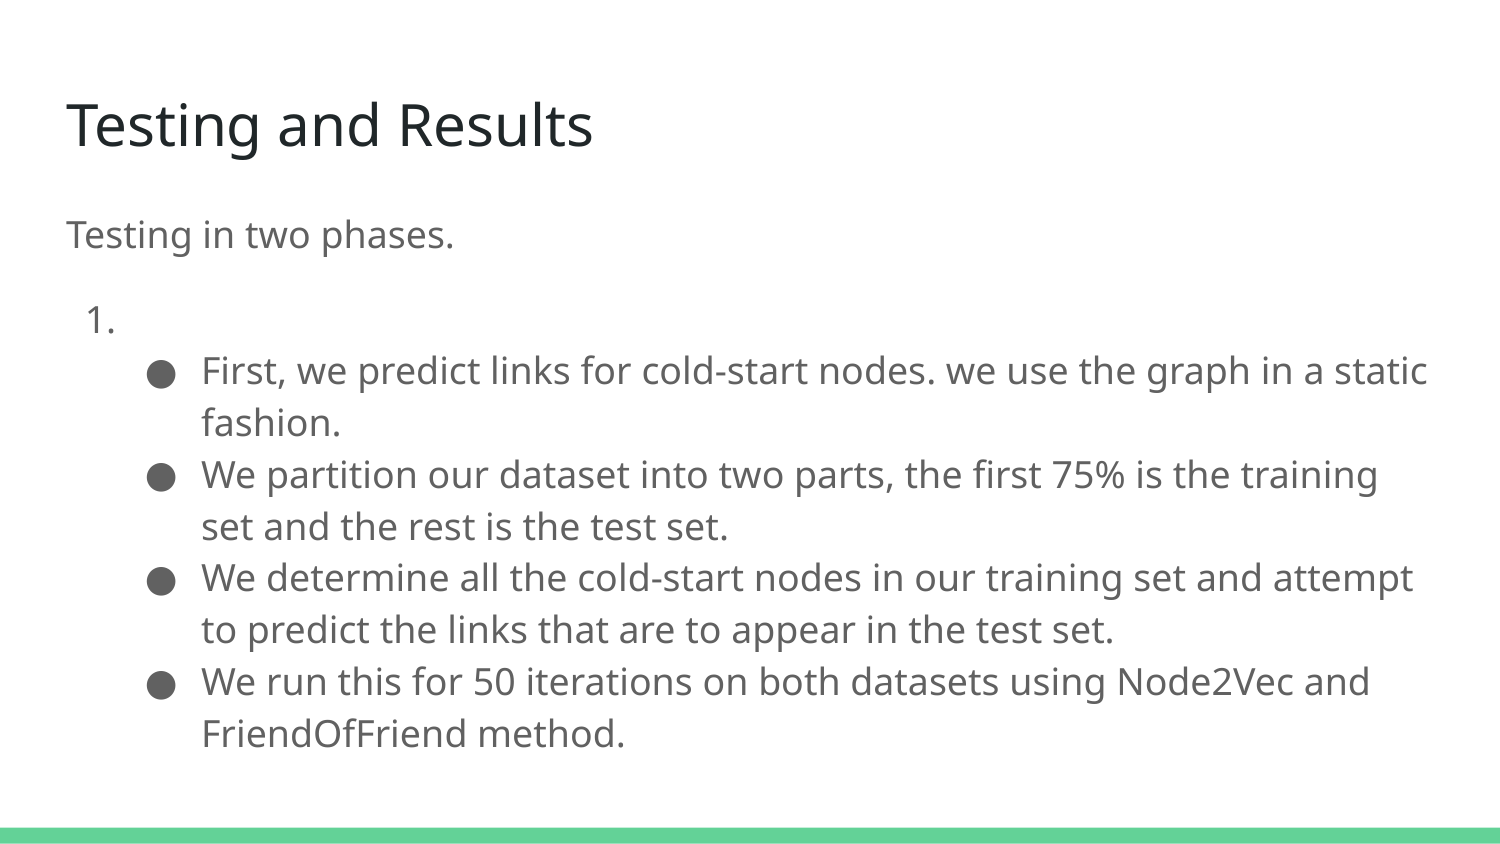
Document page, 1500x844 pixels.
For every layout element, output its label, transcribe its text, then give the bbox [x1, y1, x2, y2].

title Testing and Results [51, 72, 1449, 167]
list Testing in two phases. First, we predict links for cold-start nodes. we use the graph in a static fashion. We partition our dataset into two parts, the first 75% is the training set and the rest is the test set. We determine all the cold-start nodes in our training set and attempt to predict the links that are to appear in the test set. We run this for 50 iterations on both datasets using Node2Vec and FriendOfFriend method. [51, 189, 1449, 750]
